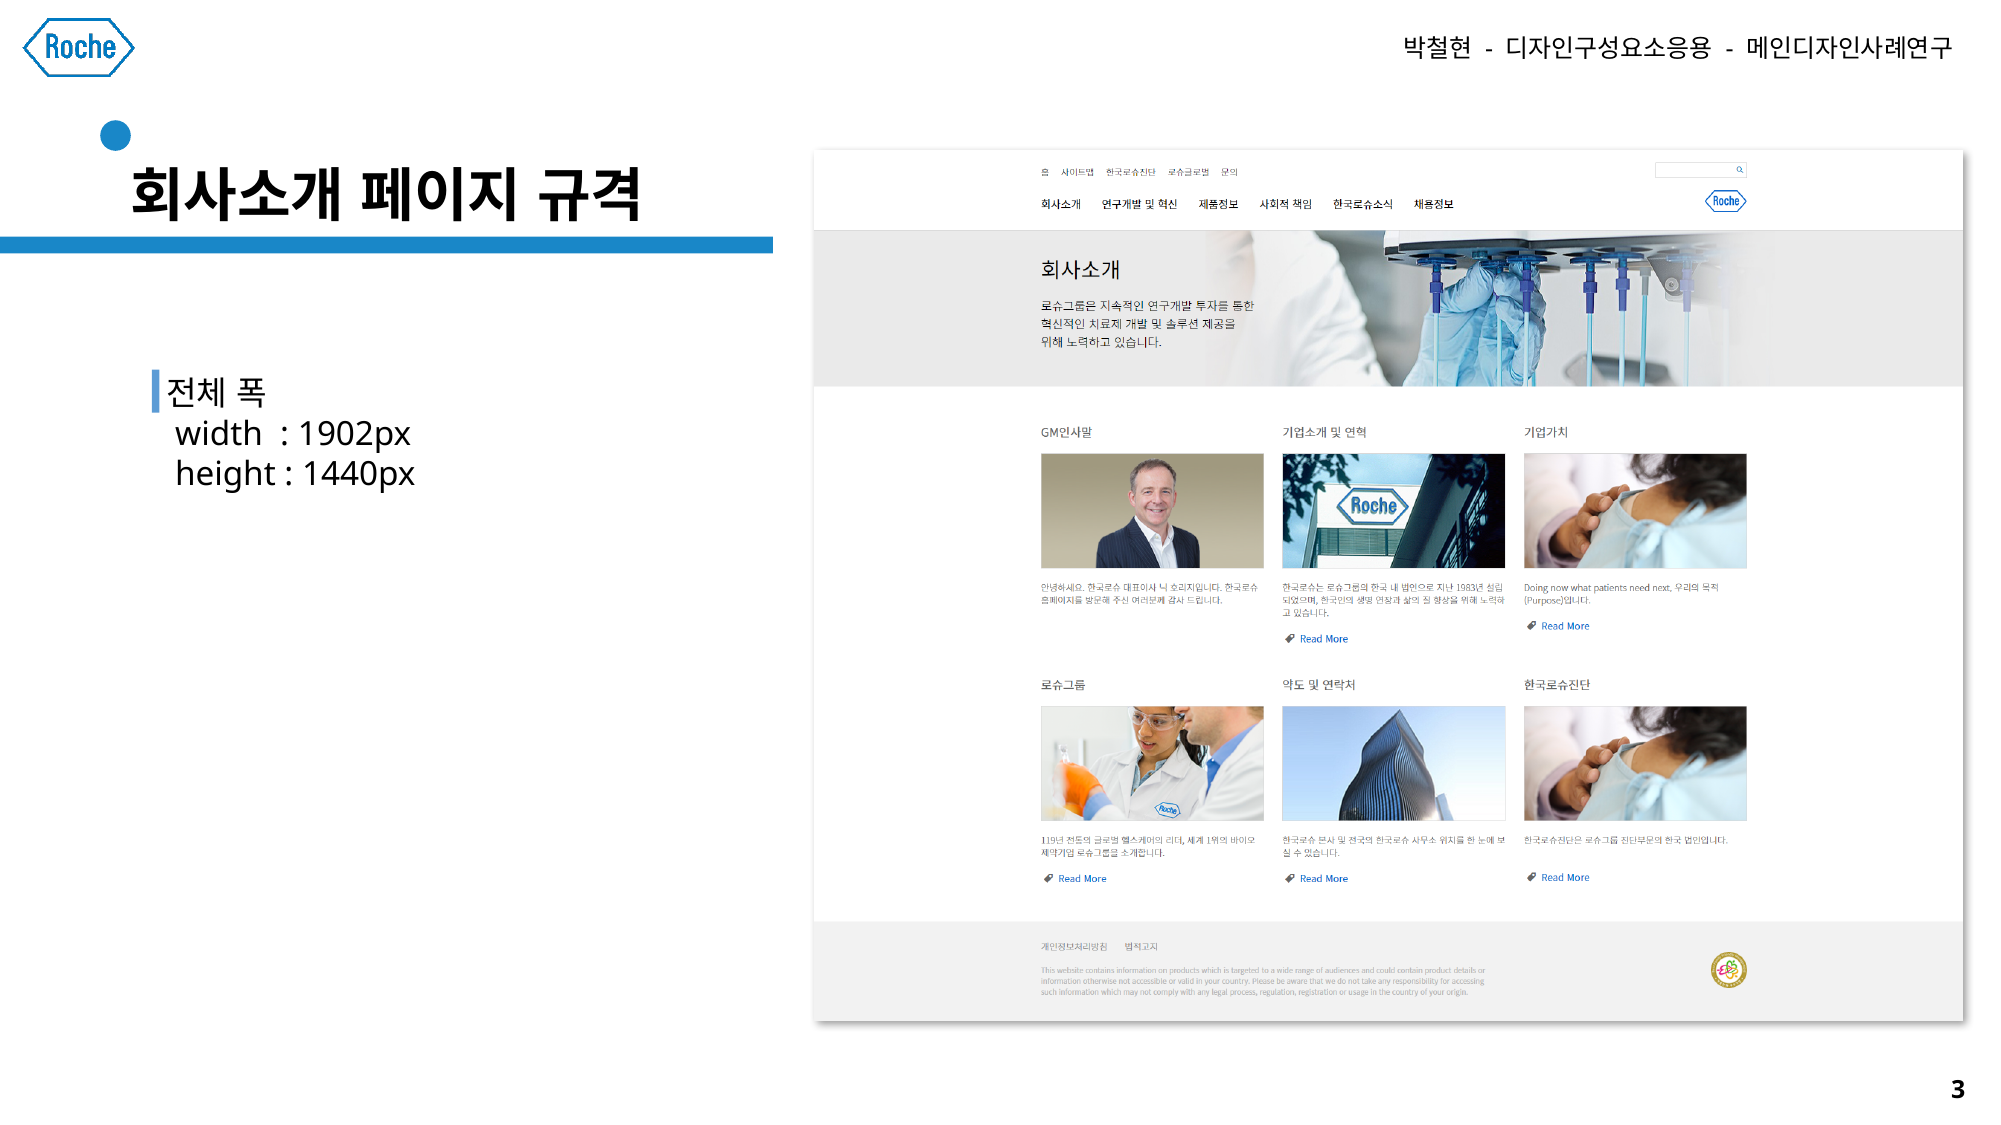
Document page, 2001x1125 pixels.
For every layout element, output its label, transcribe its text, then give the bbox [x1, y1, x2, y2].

text_box [0, 236, 774, 254]
text_box [151, 368, 160, 414]
text_box 회사소개 페이지 규격 [115, 150, 814, 236]
text_box 3 [1936, 1065, 2000, 1111]
text_box 박철현 - 디자인구성요소응용 - 메인디자인사례연구 [1388, 24, 2000, 70]
text_box [99, 119, 132, 152]
picture [814, 150, 1963, 1021]
text_box 전체 폭 width : 1902px height : 1440px [151, 365, 449, 540]
picture [22, 18, 135, 77]
